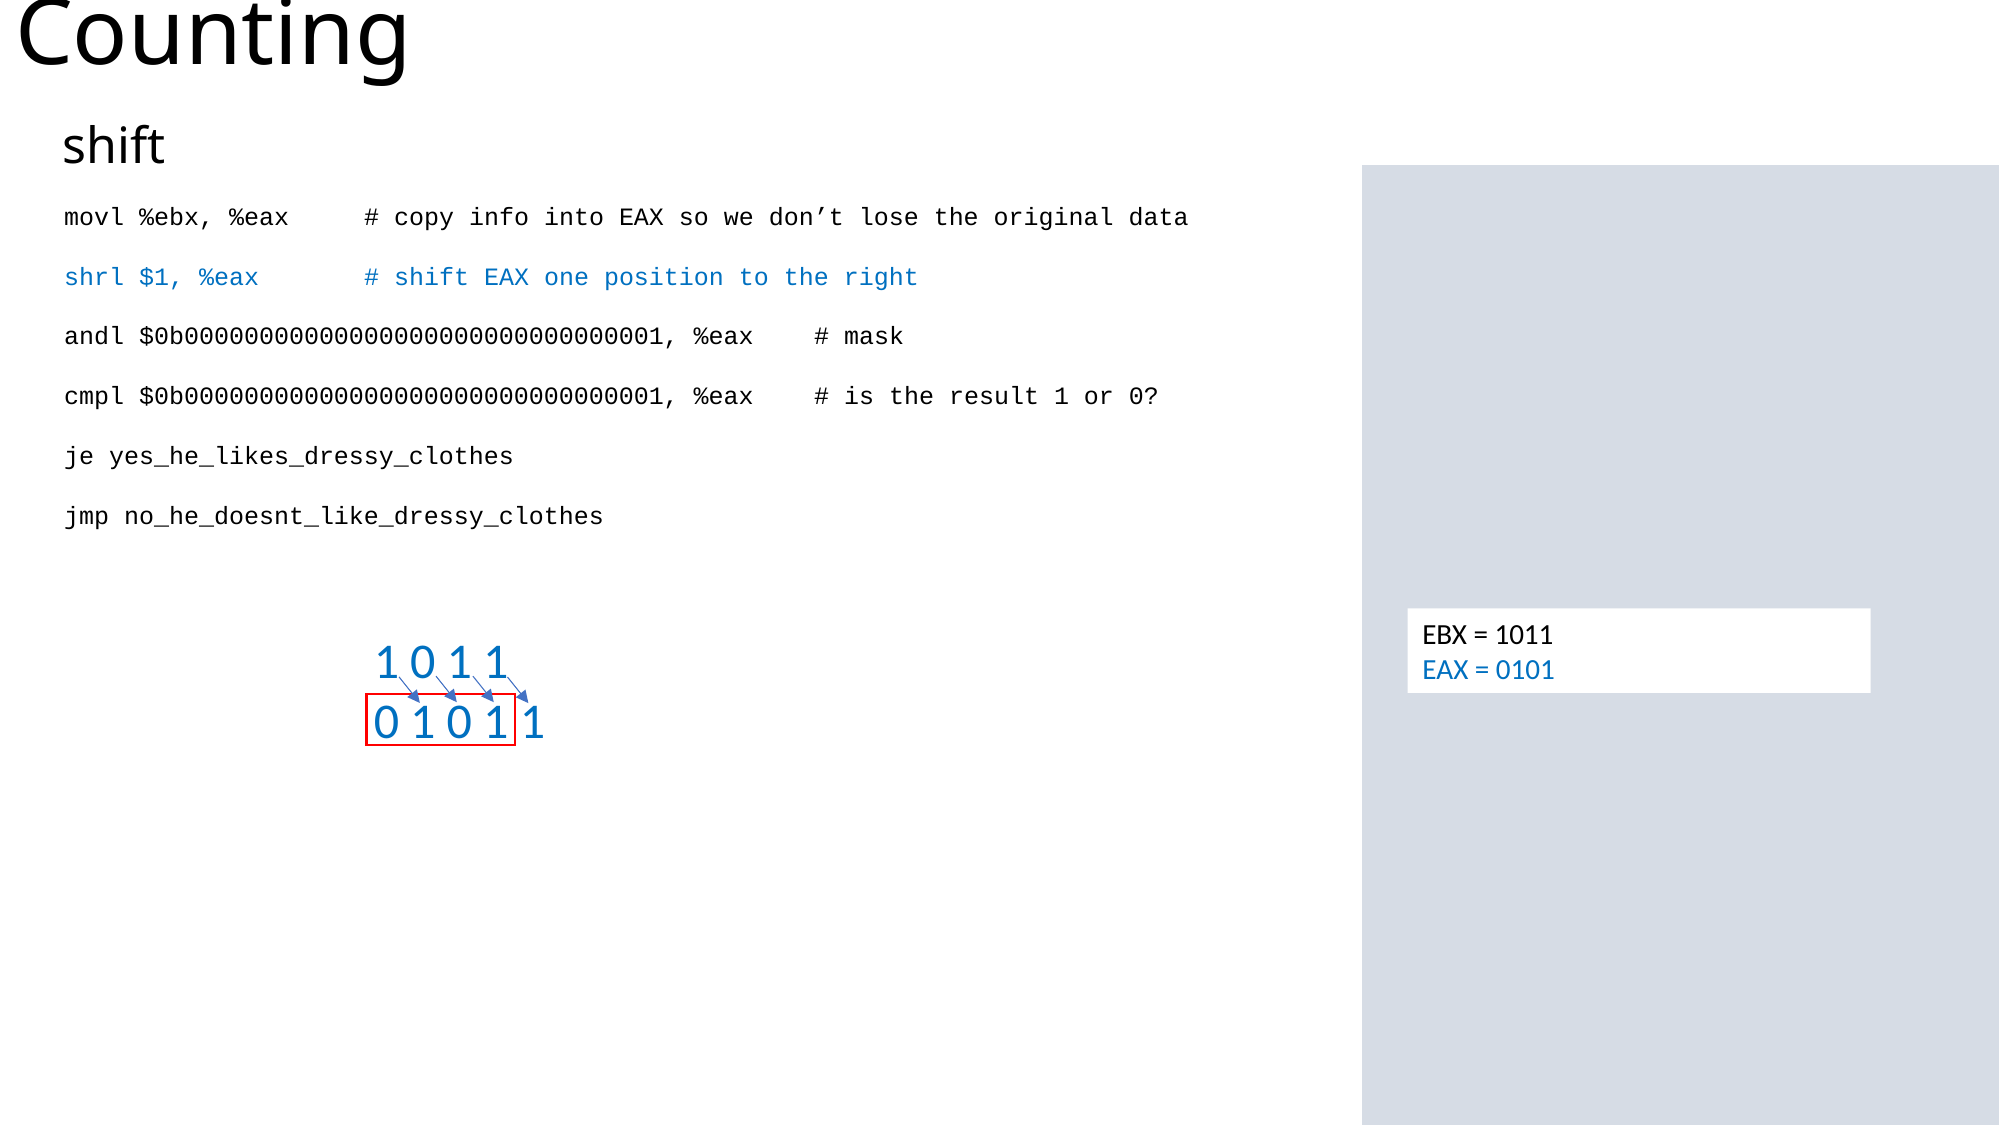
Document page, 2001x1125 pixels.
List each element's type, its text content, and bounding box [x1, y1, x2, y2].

text_box 1 0 1 1 0 1 0 1 1 [358, 620, 823, 756]
text_box [1362, 193, 1999, 1125]
text_box movl %ebx, %eax # copy info into EAX so we don’t lose the original data shrl $1, %eax # shift EAX one position to the right andl $0b00000000000000000000000000000001, %eax # mask cmpl $0b00000000000000000000000000000001, %eax # is the result 1 or 0? je yes_he_likes_dressy_clothes jmp no_he_doesnt_like_dressy_clothes [49, 193, 1362, 537]
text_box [507, 677, 529, 704]
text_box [435, 676, 457, 703]
text_box Counting shift [0, 0, 2000, 193]
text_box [399, 676, 420, 703]
text_box [365, 693, 516, 746]
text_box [472, 676, 494, 703]
text_box EBX = 1011 EAX = 0101 [1407, 608, 1871, 693]
